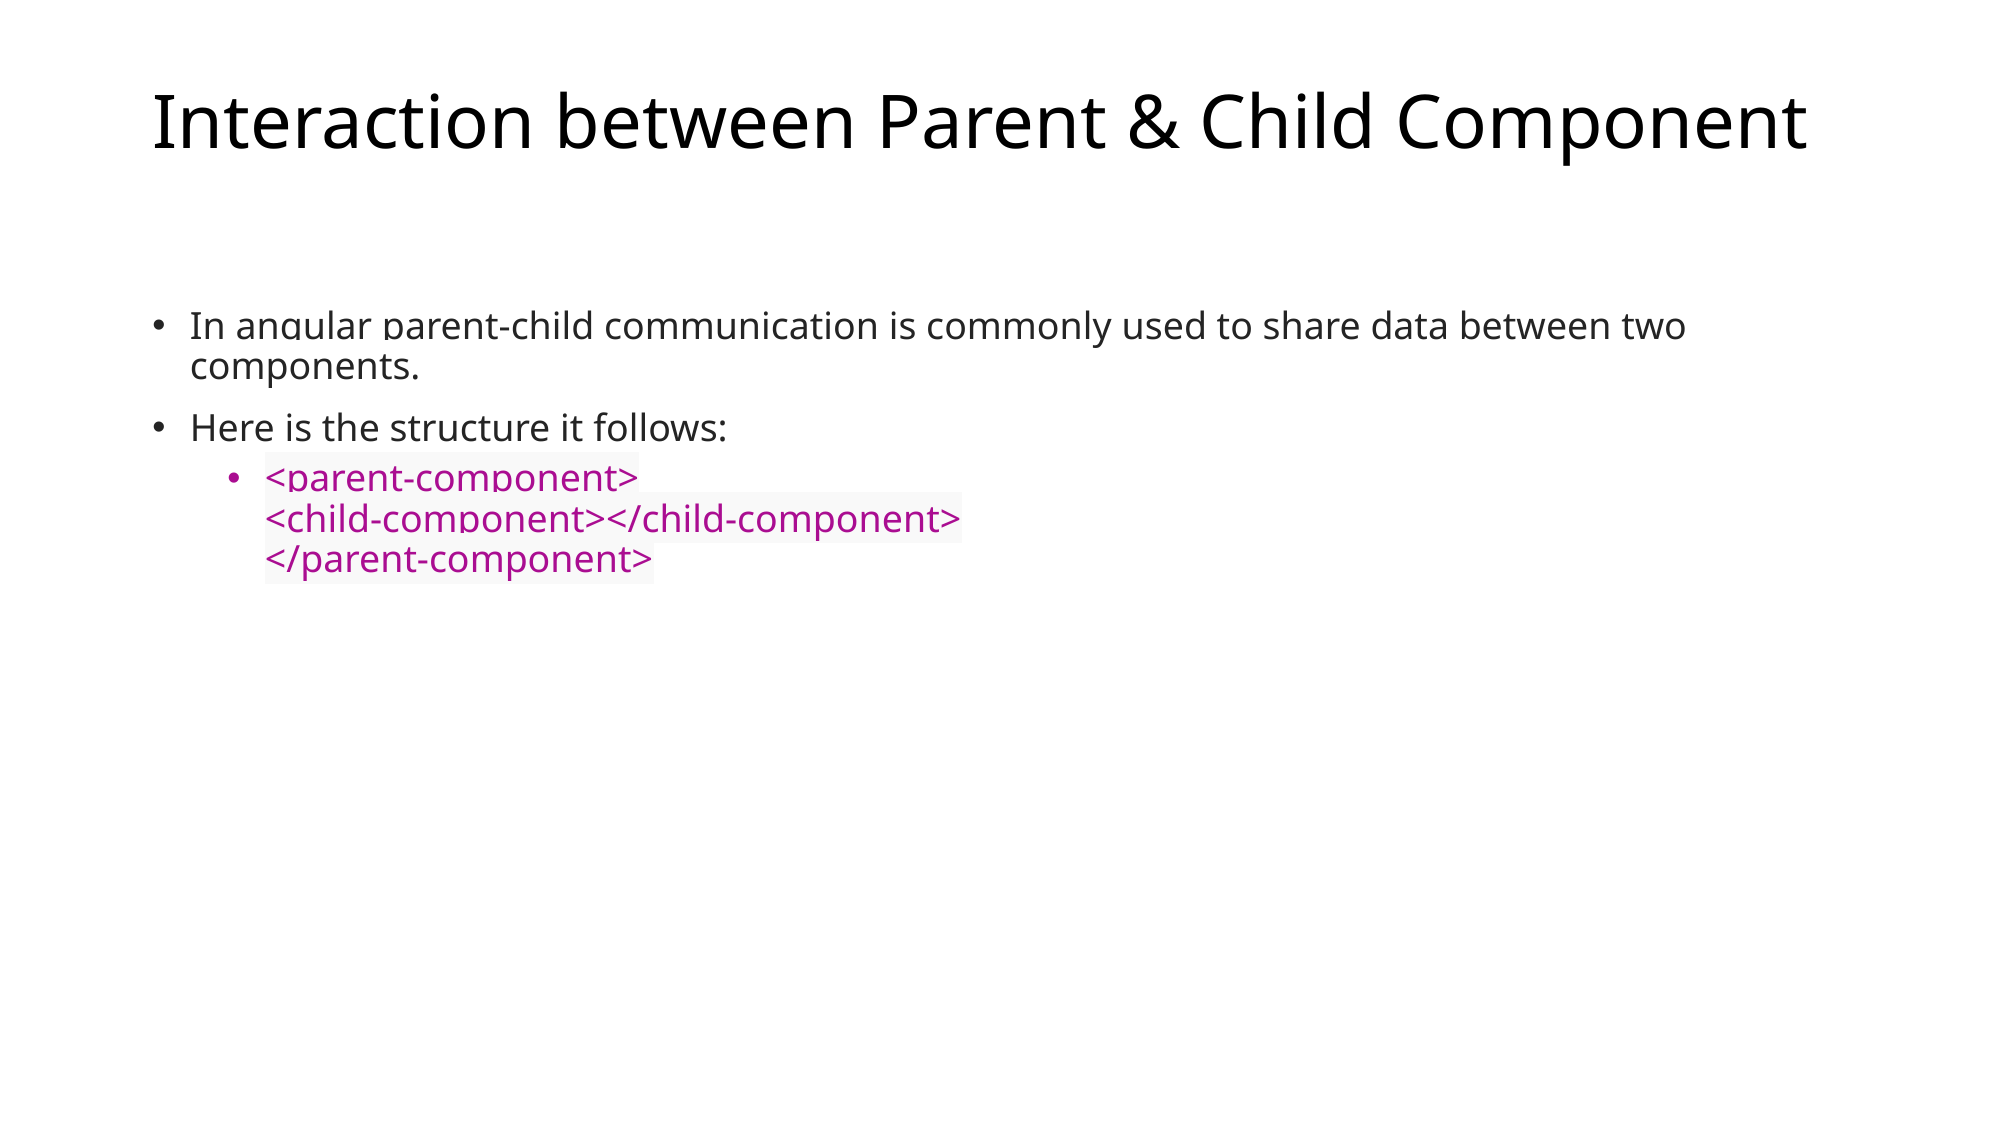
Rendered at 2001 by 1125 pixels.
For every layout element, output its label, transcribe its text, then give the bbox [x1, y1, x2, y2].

title Interaction between Parent & Child Component [137, 59, 1863, 278]
list In angular parent-child communication is commonly used to share data between two components. Here is the structure it follows: <parent-component> <child-component></child-component> </parent-component> [137, 299, 1863, 1014]
